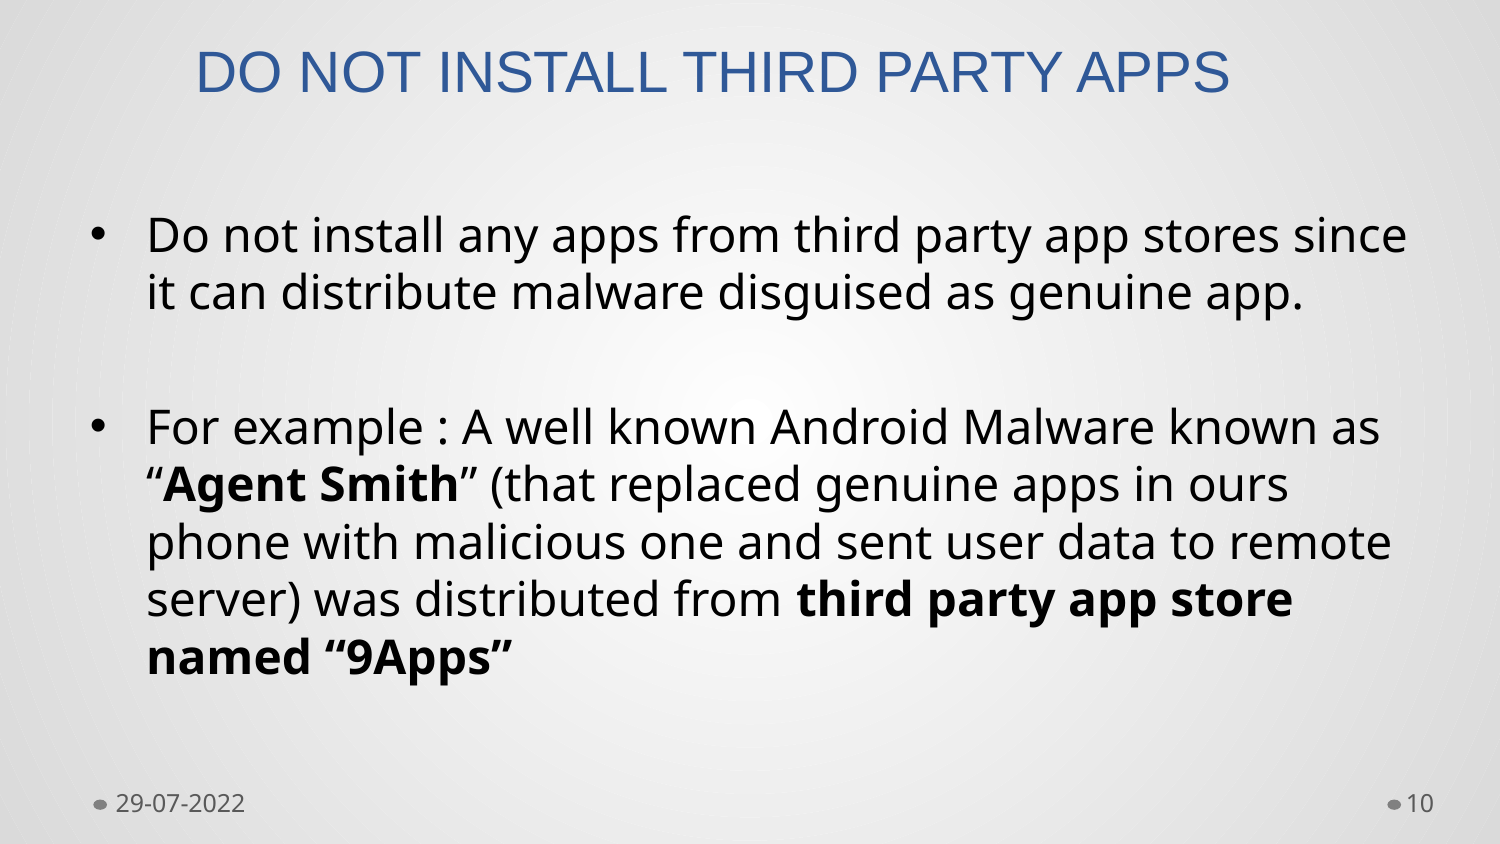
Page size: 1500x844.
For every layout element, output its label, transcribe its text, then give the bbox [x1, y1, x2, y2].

slide_number 10 [1401, 782, 1494, 827]
title DO NOT INSTALL THIRD PARTY APPS [75, 0, 1353, 112]
list Do not install any apps from third party app stores since it can distribute malware disguised as genuine app. For example : A well known Android Malware known as “Agent Smith” (that replaced genuine apps in ours phone with malicious one and sent user data to remote server) was distributed from third party app store named “9Apps” [75, 196, 1425, 754]
footer 29-07-2022 [108, 782, 576, 827]
